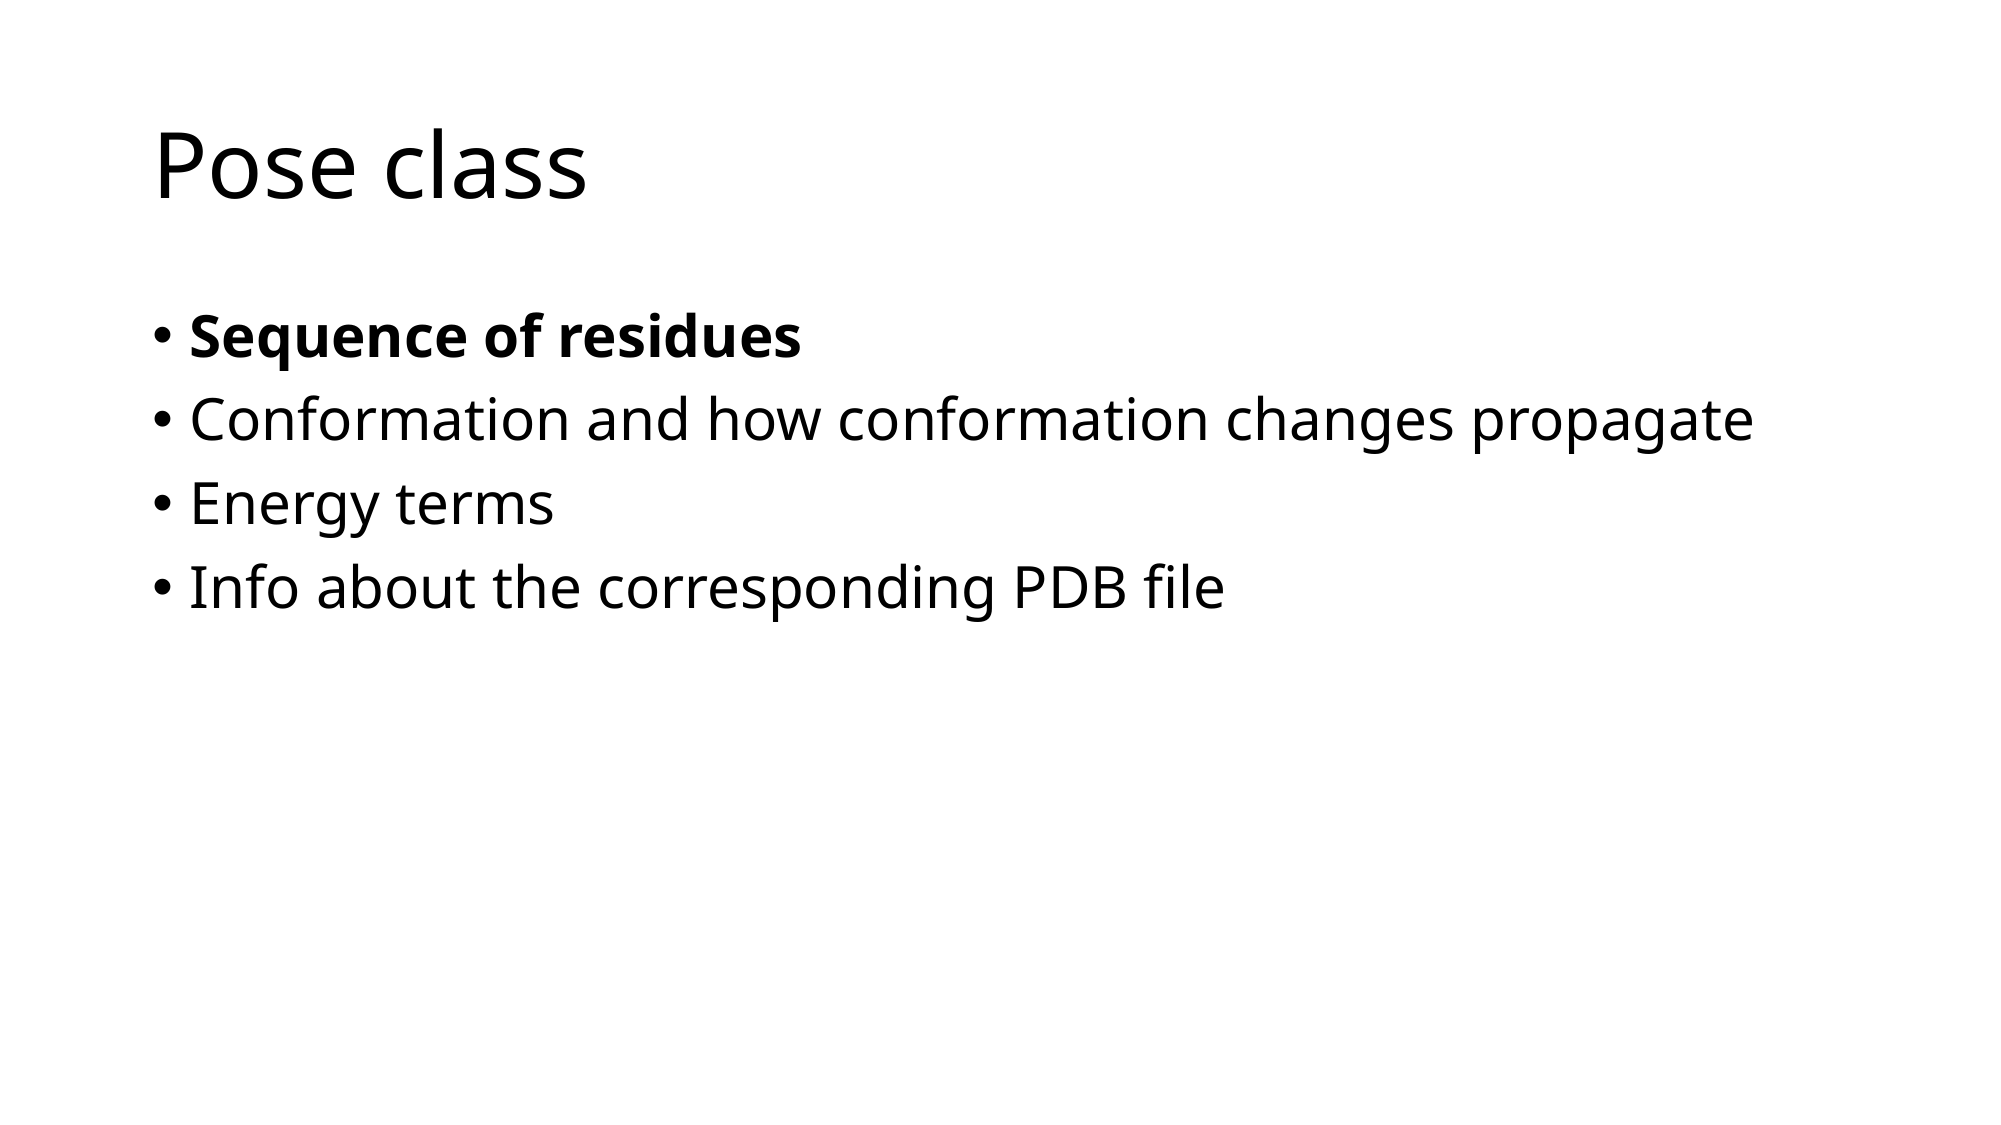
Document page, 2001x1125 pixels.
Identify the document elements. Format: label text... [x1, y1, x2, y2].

title Pose class [137, 59, 1863, 278]
list Sequence of residues Conformation and how conformation changes propagate Energy terms Info about the corresponding PDB file [137, 299, 1863, 1014]
